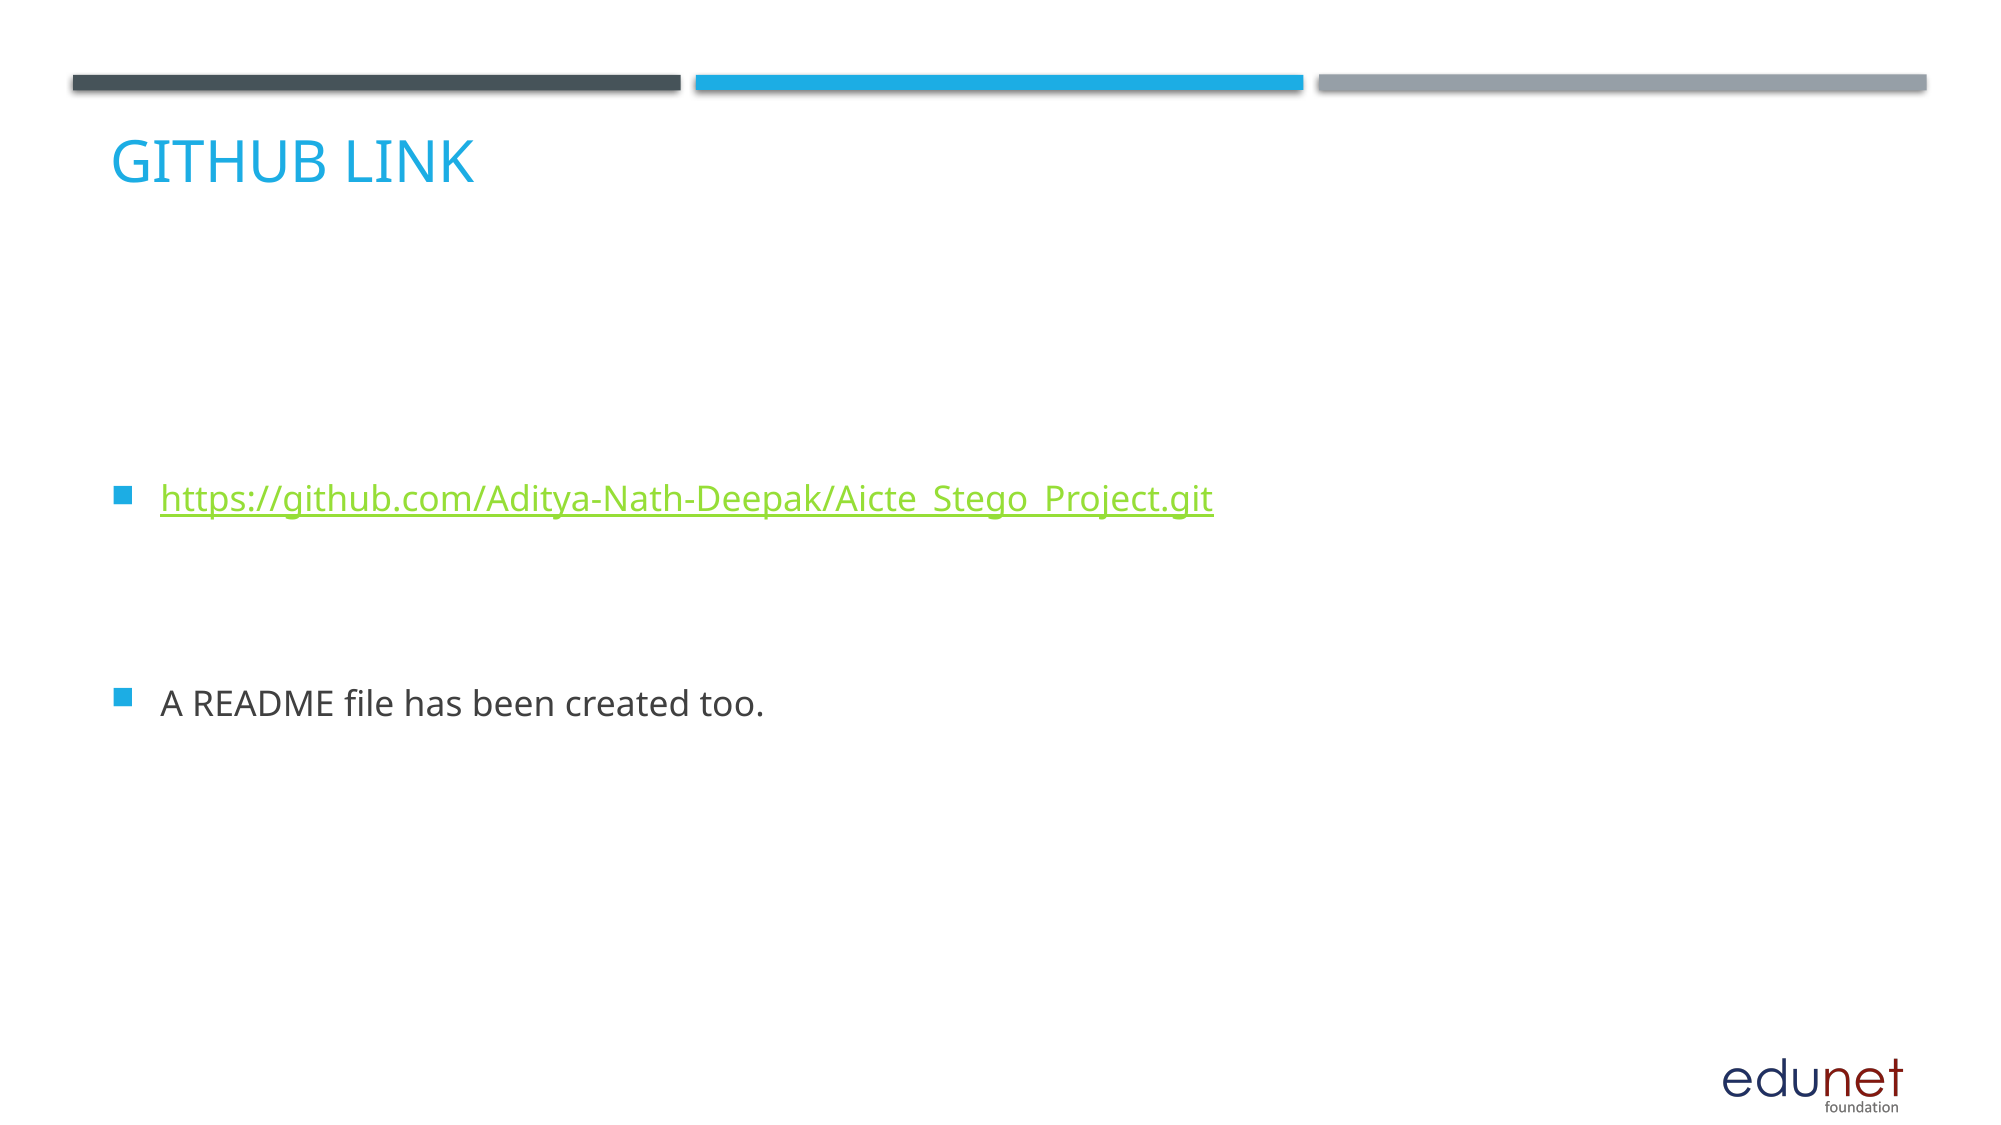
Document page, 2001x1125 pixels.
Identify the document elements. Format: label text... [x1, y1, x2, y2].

picture [1719, 1056, 1905, 1116]
list https://github.com/Aditya-Nath-Deepak/Aicte_Stego_Project.git A README file has been created too. [95, 213, 1905, 981]
title GitHub Link [95, 115, 1905, 203]
